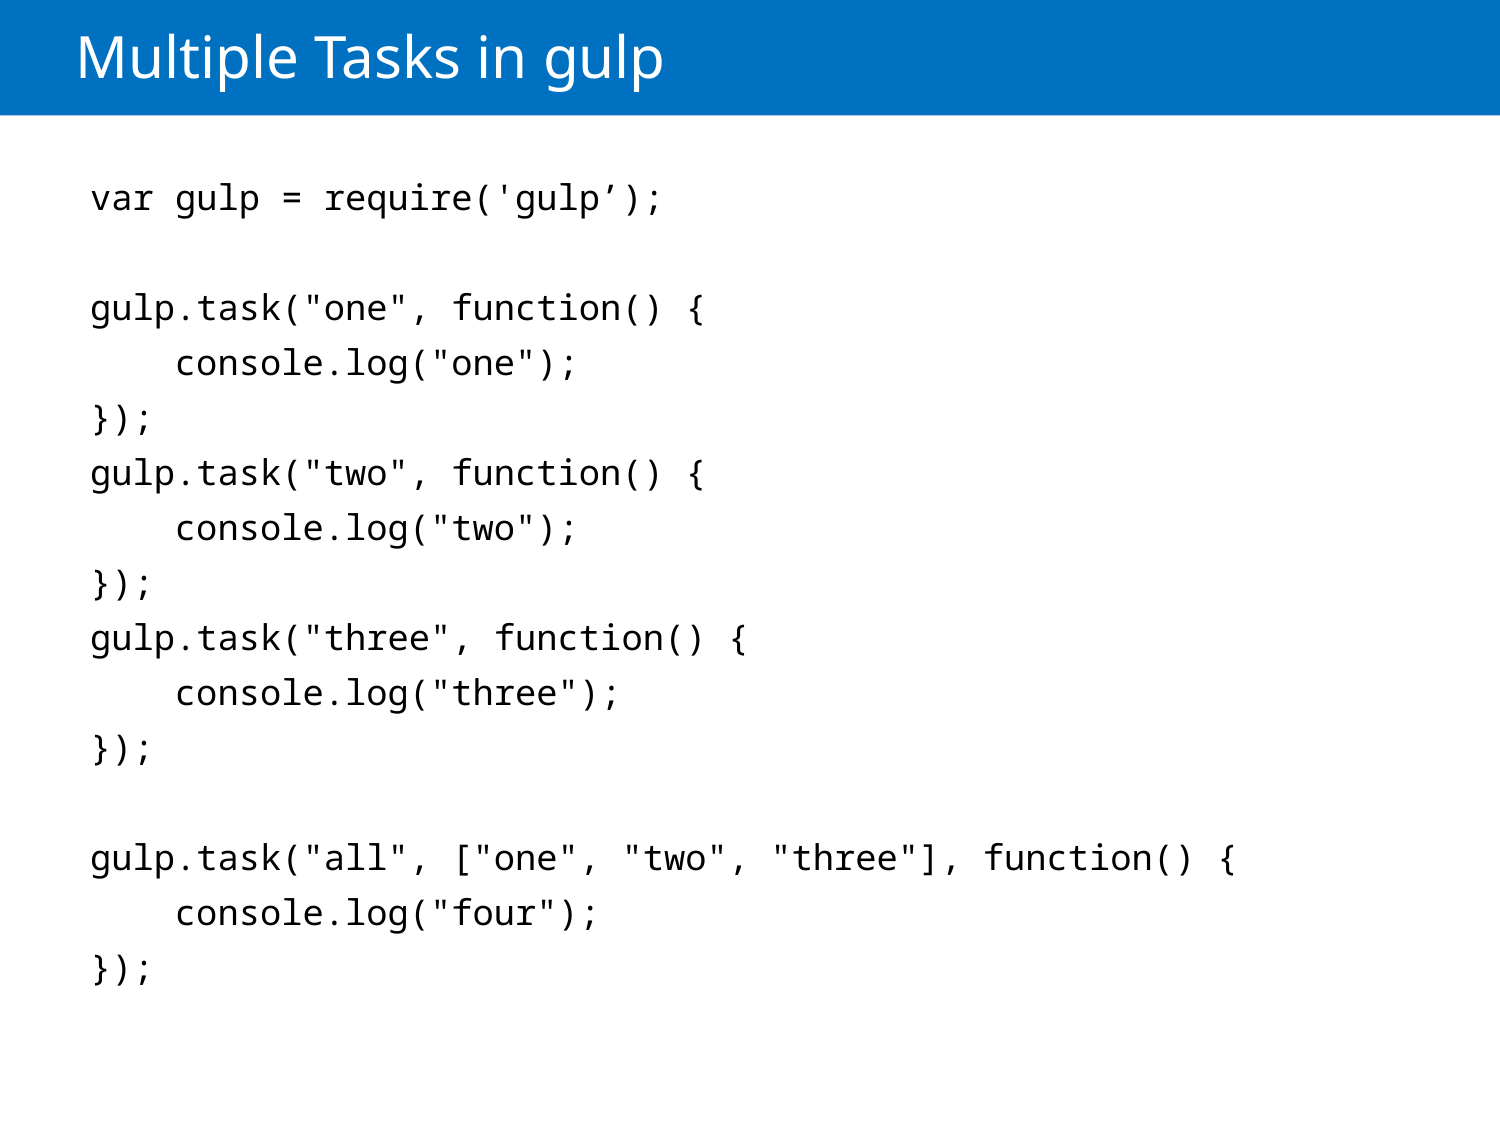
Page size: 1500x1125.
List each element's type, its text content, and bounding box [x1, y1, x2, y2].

title Multiple Tasks in gulp [75, 0, 1351, 122]
text_box var gulp = require('gulp’); gulp.task("one", function() { console.log("one"); }); gulp.task("two", function() { console.log("two"); }); gulp.task("three", function() { console.log("three"); }); gulp.task("all", ["one", "two", "three"], function() { console.log("four"); }); [75, 167, 1408, 1012]
